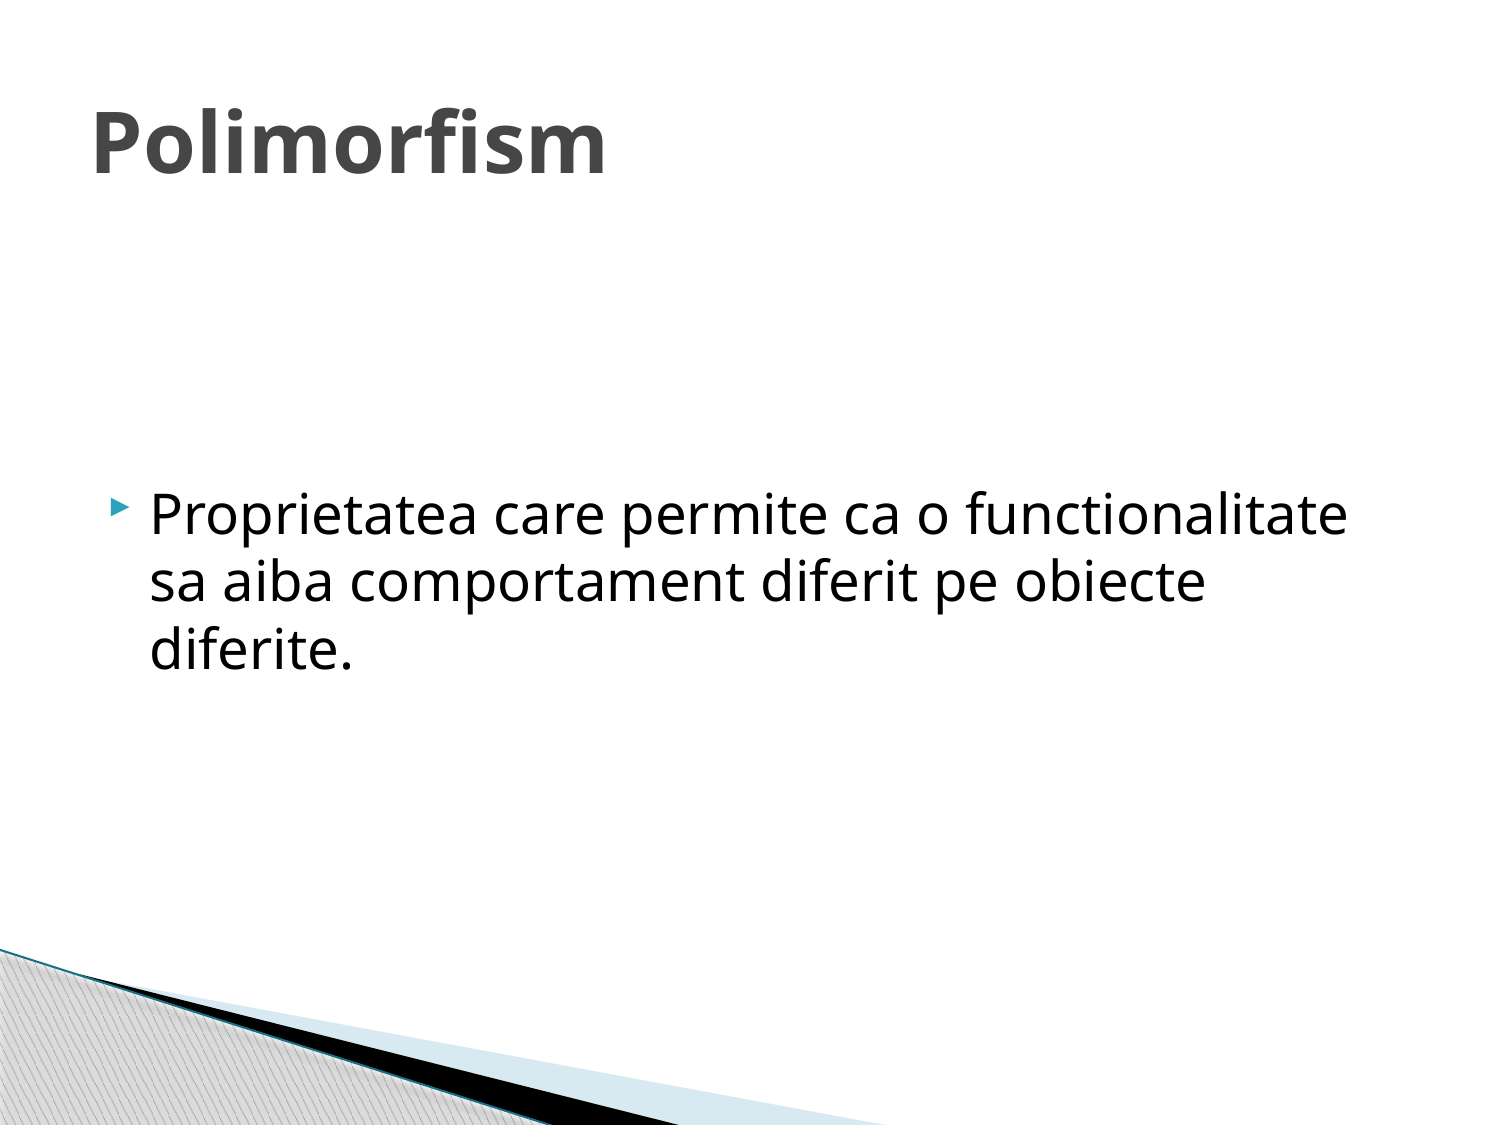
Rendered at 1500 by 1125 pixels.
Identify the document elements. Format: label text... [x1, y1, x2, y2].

title Polimorfism [75, 45, 1425, 233]
list Proprietatea care permite ca o functionalitate sa aiba comportament diferit pe obiecte diferite. [75, 243, 1425, 986]
